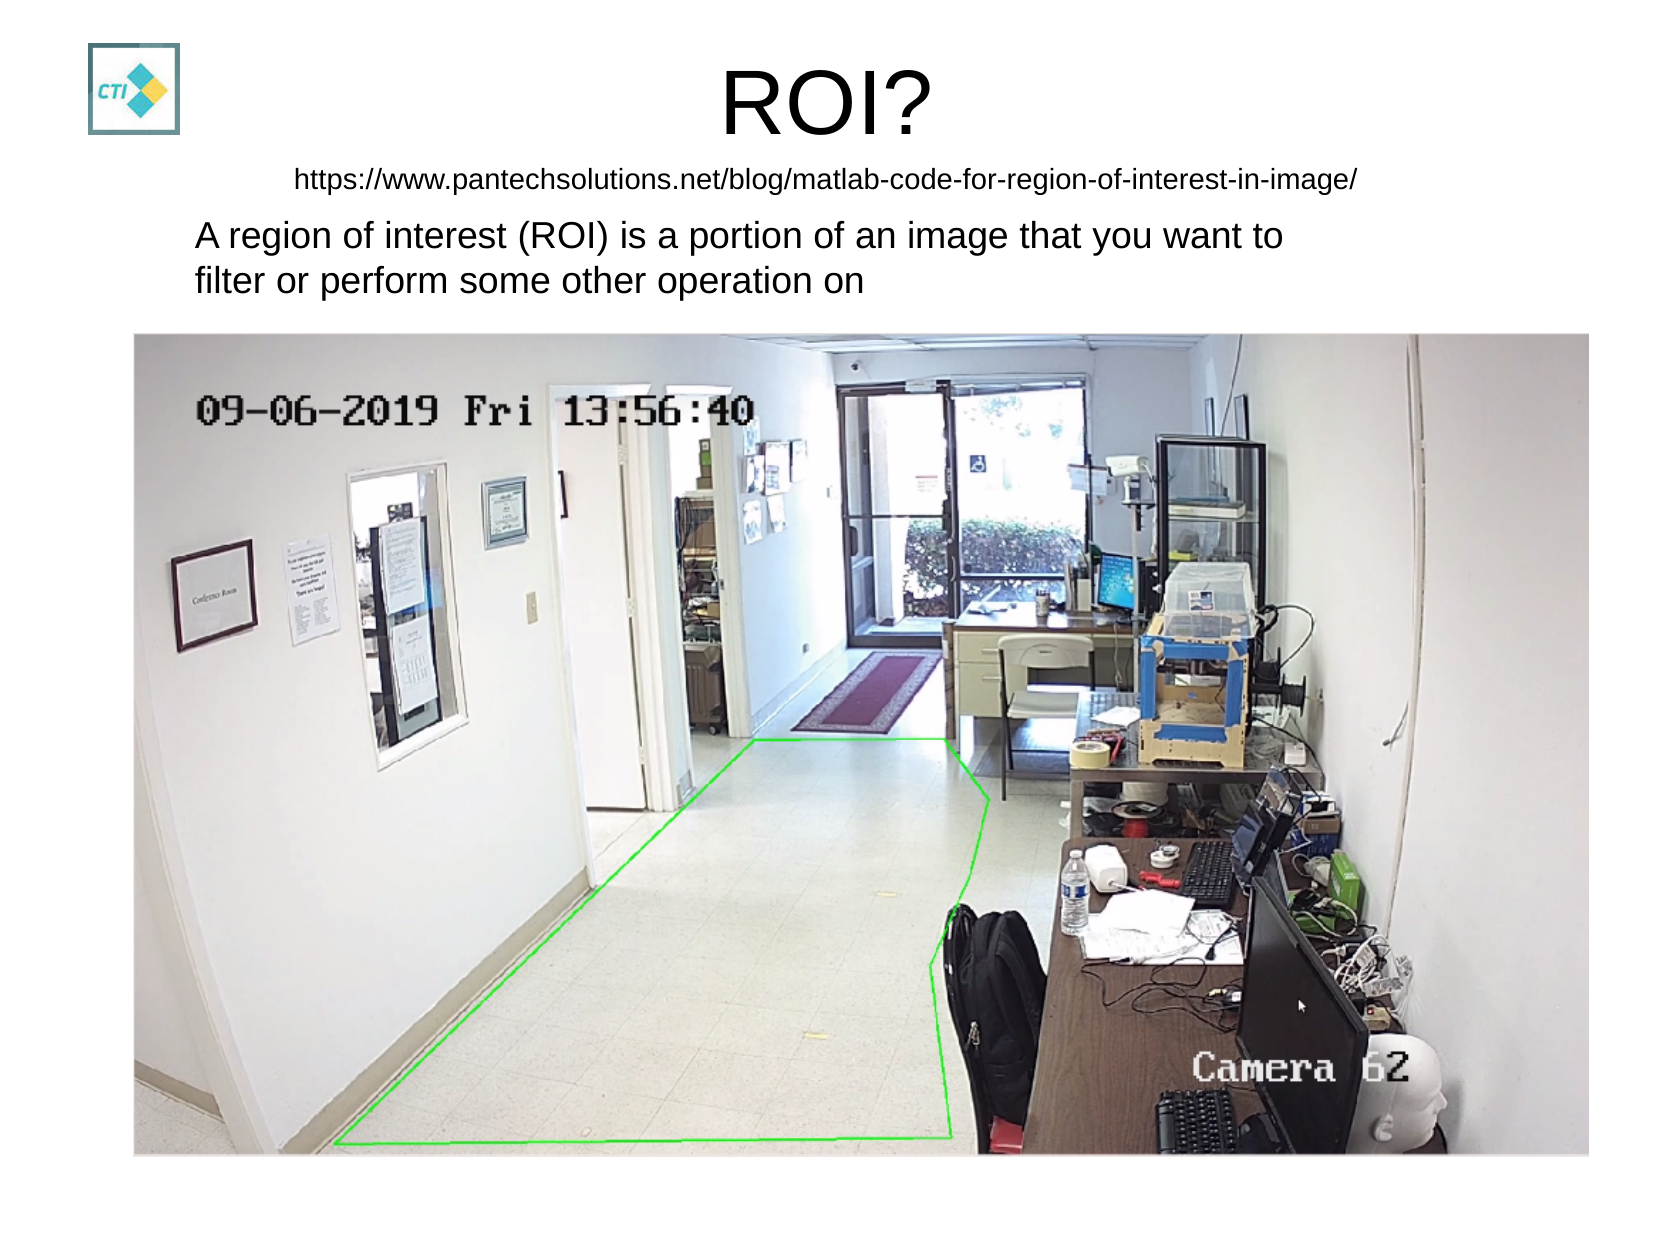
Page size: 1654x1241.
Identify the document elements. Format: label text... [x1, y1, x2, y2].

text_box https://www.pantechsolutions.net/blog/matlab-code-for-region-of-interest-in-image/ [278, 145, 1411, 209]
title ROI? [82, 1, 1571, 209]
picture [88, 43, 181, 135]
text_box A region of interest (ROI) is a portion of an image that you want to filter or perform some other operation on [179, 145, 1358, 332]
picture [133, 333, 1589, 1157]
